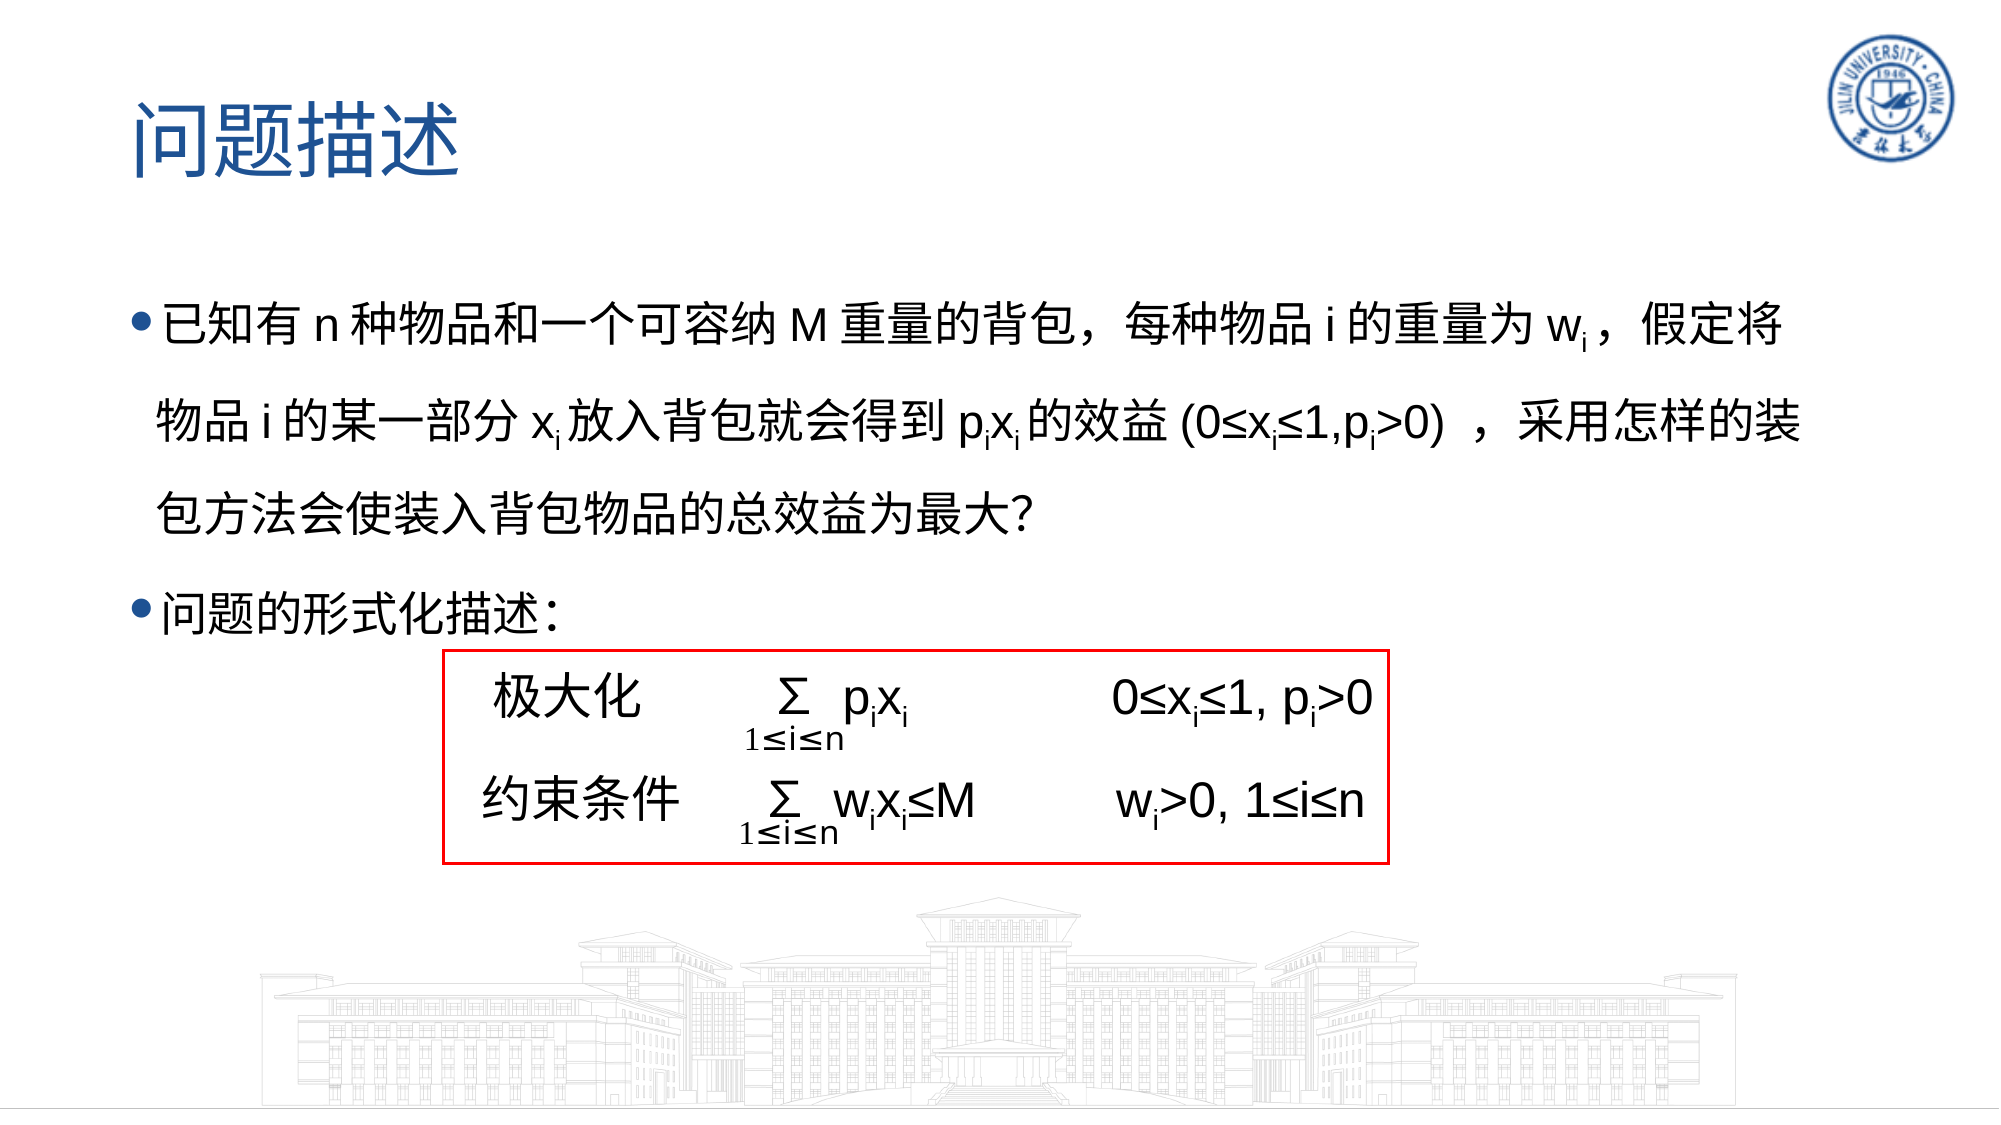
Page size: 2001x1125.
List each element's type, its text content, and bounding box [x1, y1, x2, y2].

title 问题描述 [114, 35, 1840, 253]
picture [1824, 15, 1965, 173]
slide_number [1412, 1042, 1863, 1103]
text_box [443, 638, 1389, 864]
list 已知有n种物品和一个可容纳M重量的背包，每种物品i的重量为wi，假定将物品i的某一部分xi放入背包就会得到pixi的效益(0≤xi≤1,pi>0) ，采用怎样的装包方法会使装入背包物品的总效益为最大？ 问题的形式化描述： [114, 253, 1827, 649]
text_box 思考：J和I的元素个数相同么？ [0, 897, 1999, 1109]
